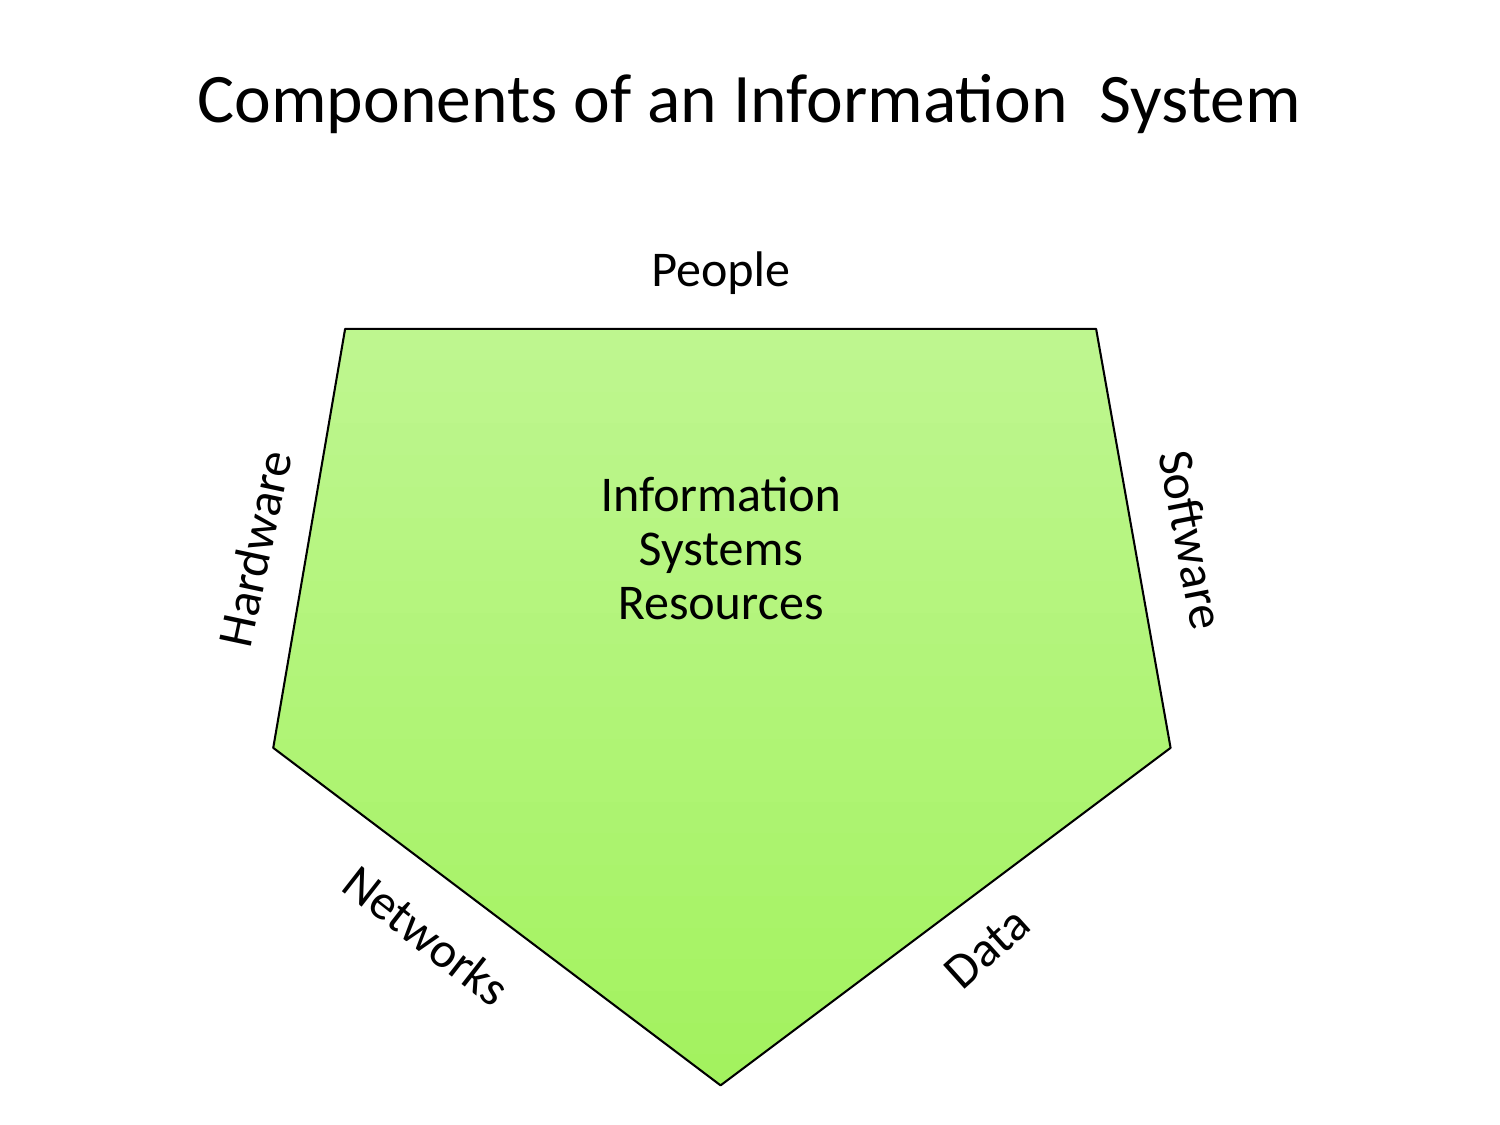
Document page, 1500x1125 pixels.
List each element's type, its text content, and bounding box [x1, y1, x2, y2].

title Components of an Information System [75, 45, 1425, 145]
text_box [219, 234, 1228, 1086]
